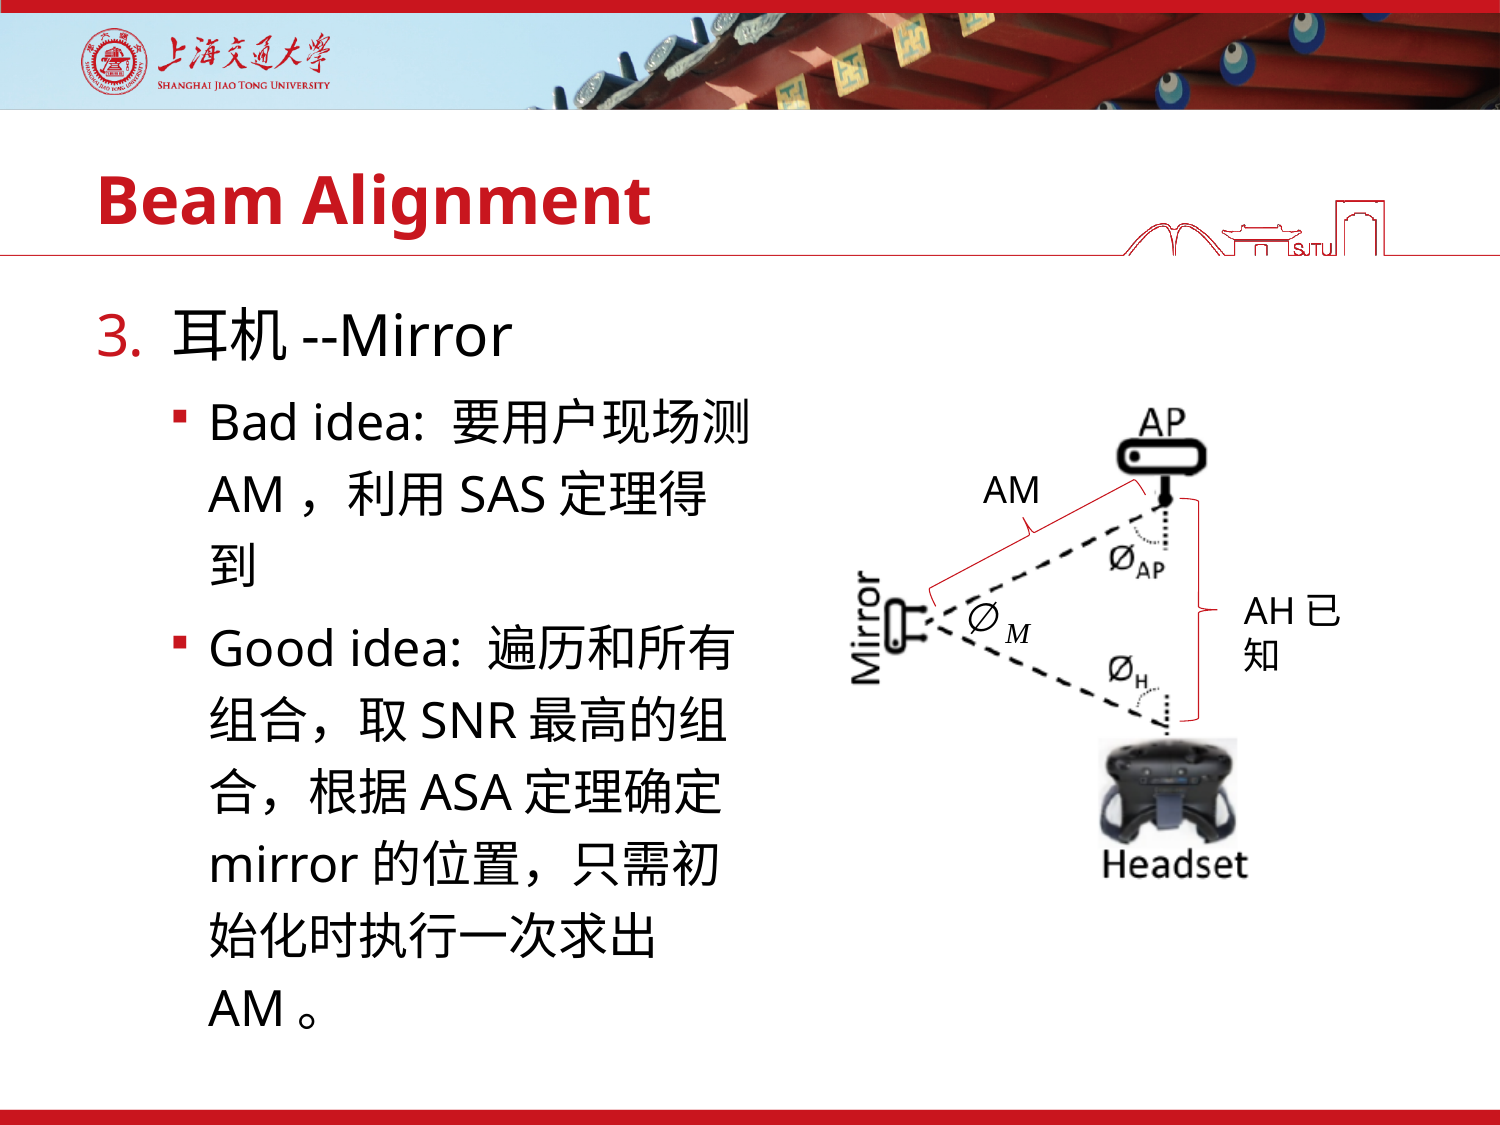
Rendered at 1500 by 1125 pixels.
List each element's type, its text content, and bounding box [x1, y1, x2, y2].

title Beam Alignment [81, 159, 1455, 254]
picture [838, 391, 1261, 889]
picture [0, 200, 1500, 256]
text_box AH已知 [1261, 579, 1393, 685]
picture [0, 0, 1500, 110]
